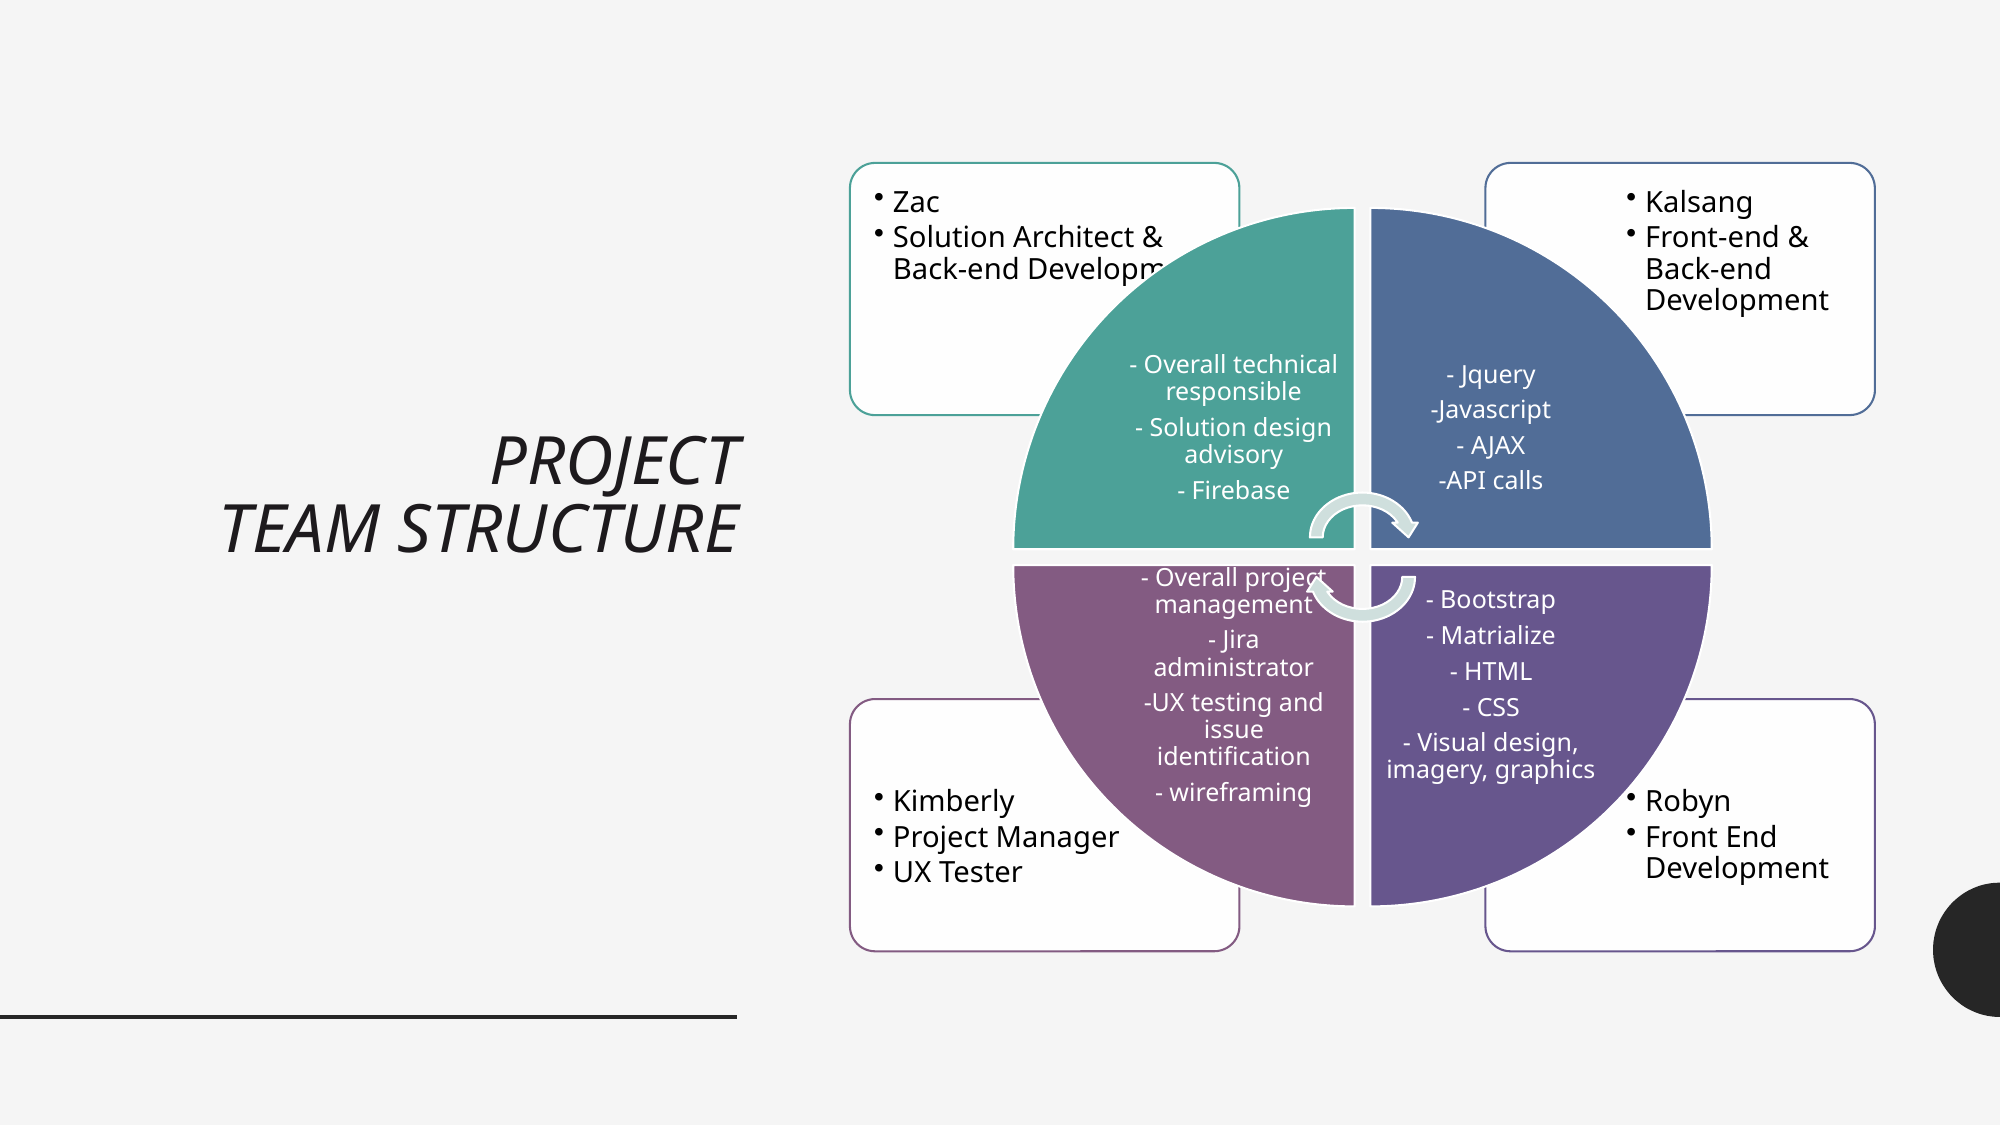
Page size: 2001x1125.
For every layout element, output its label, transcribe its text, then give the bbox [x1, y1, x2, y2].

title Project Team Structure [125, 91, 754, 905]
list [849, 93, 1875, 1022]
